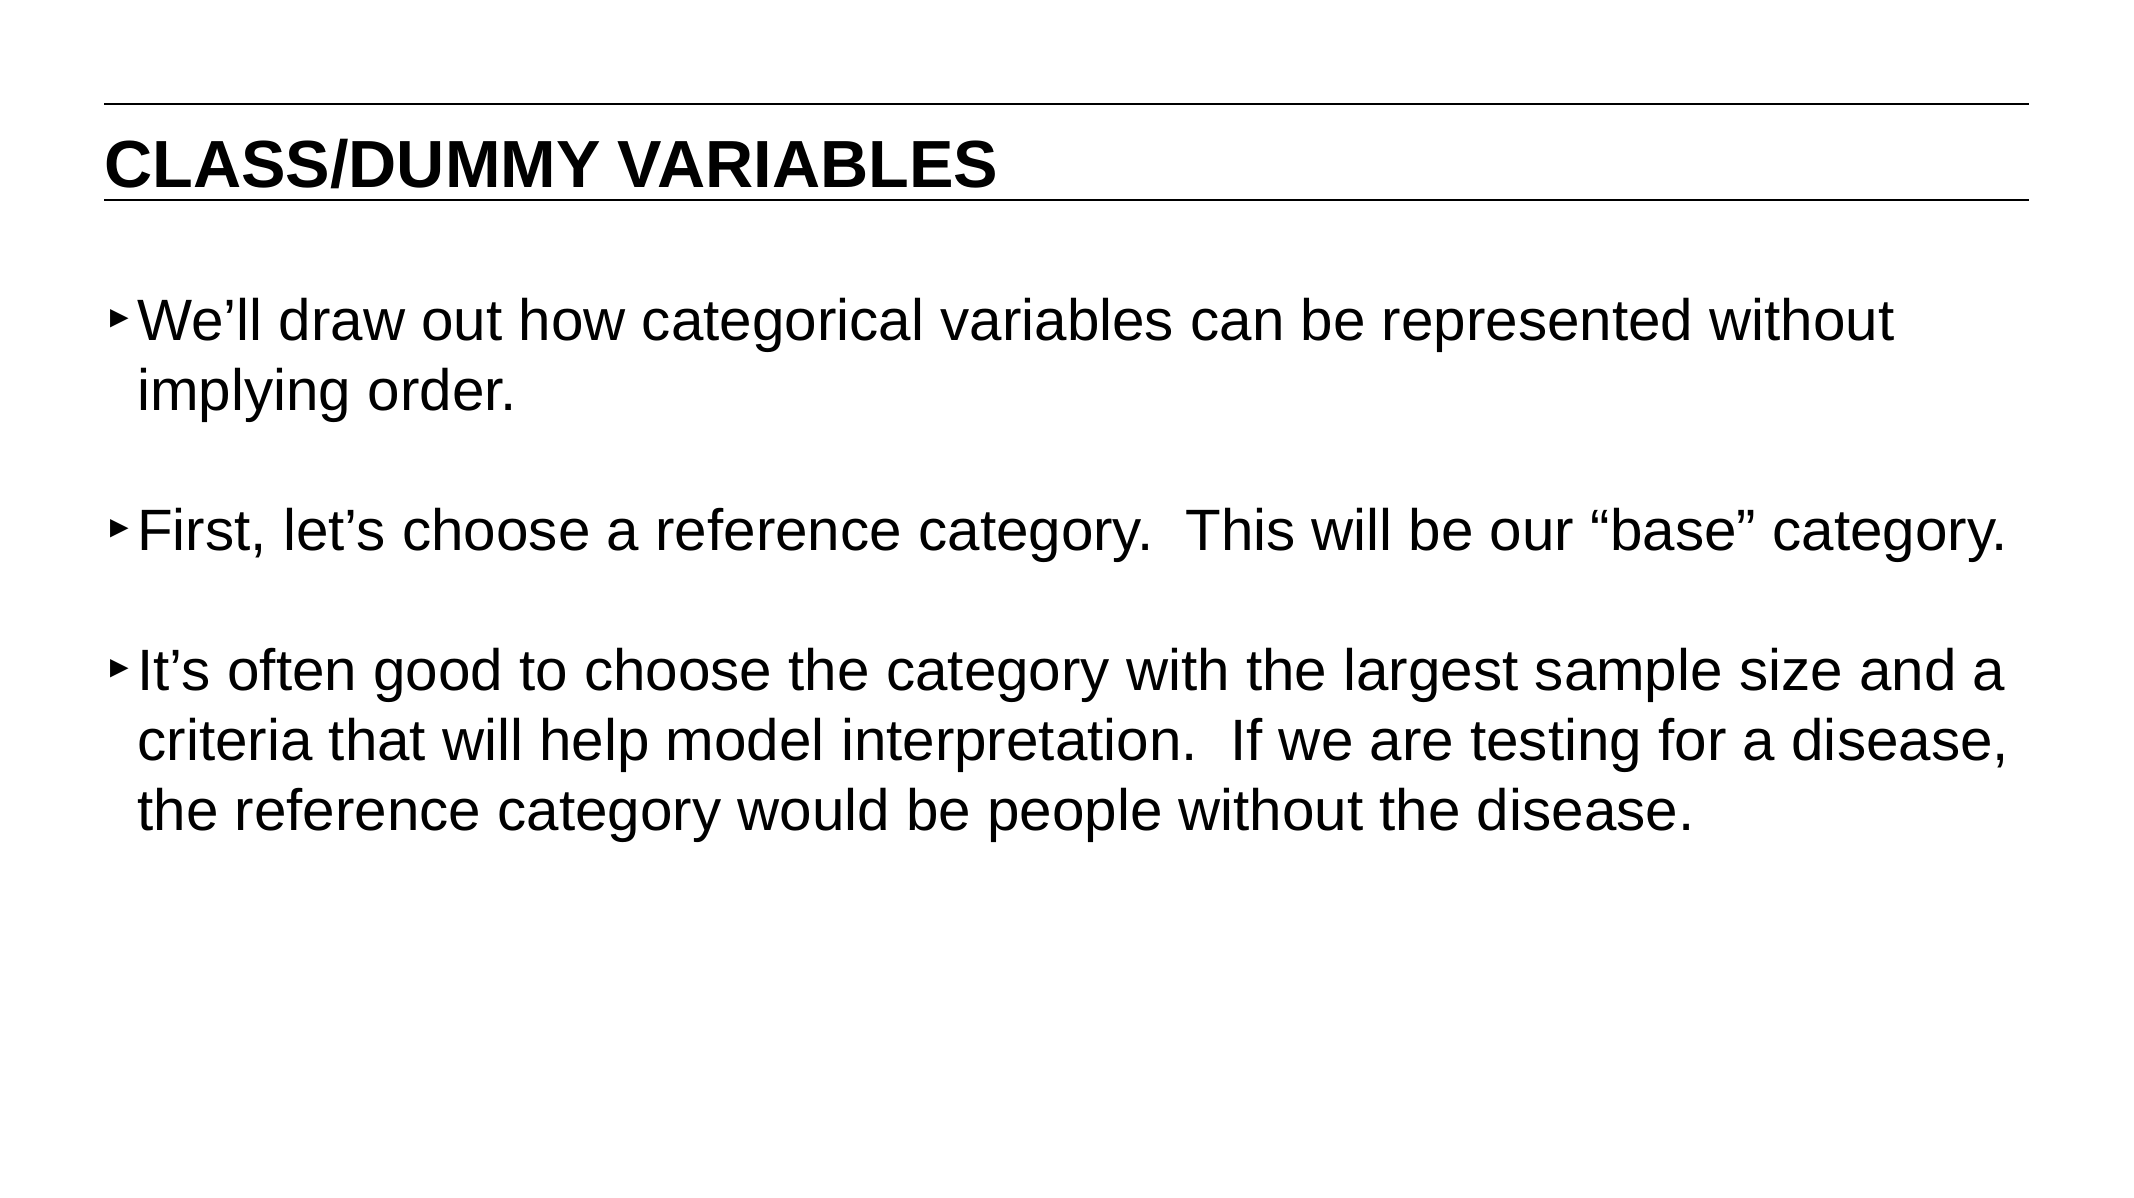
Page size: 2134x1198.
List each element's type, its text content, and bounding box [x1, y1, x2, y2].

text_box CLASS/DUMMY VARIABLES [104, 120, 2030, 192]
list We’ll draw out how categorical variables can be represented without implying order. First, let’s choose a reference category. This will be our “base” category. It’s often good to choose the category with the largest sample size and a criteria that will help model interpretation. If we are testing for a disease, the reference category would be people without the disease. [104, 212, 2030, 837]
